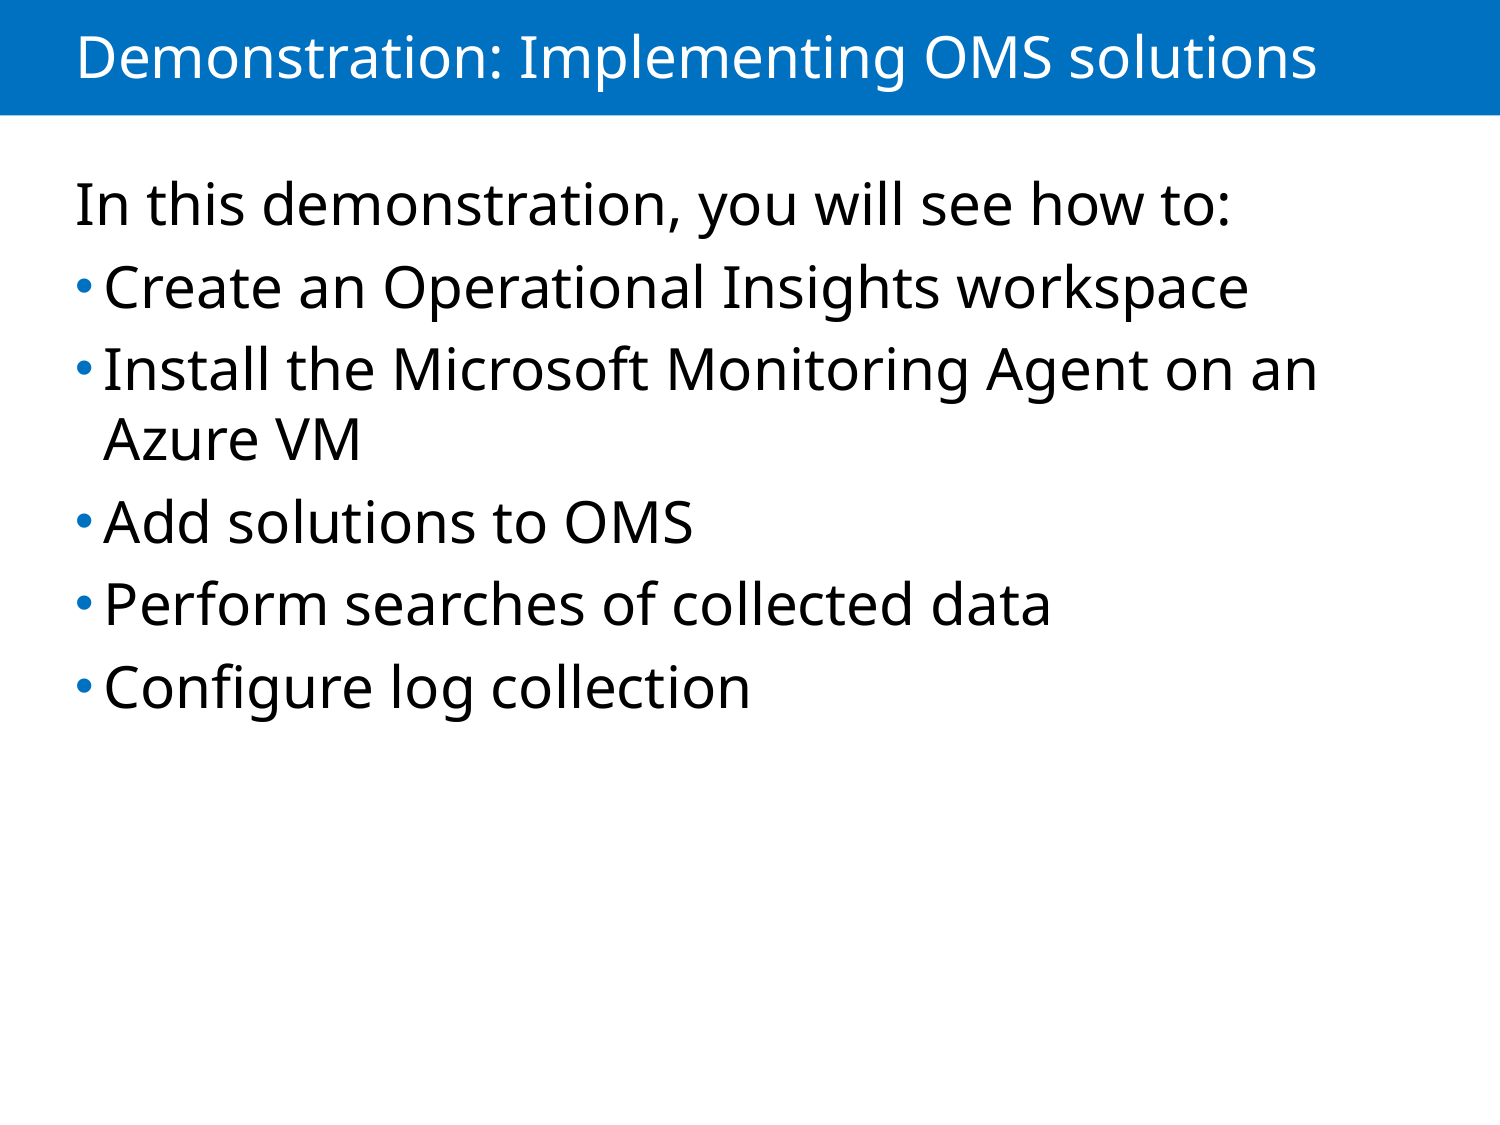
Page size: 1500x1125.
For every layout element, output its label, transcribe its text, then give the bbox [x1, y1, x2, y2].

title Demonstration: Implementing OMS solutions [75, 0, 1351, 122]
text_box In this demonstration, you will see how to: Create an Operational Insights workspace Install the Microsoft Monitoring Agent on an Azure VM Add solutions to OMS Perform searches of collected data Configure log collection [75, 167, 1408, 1012]
